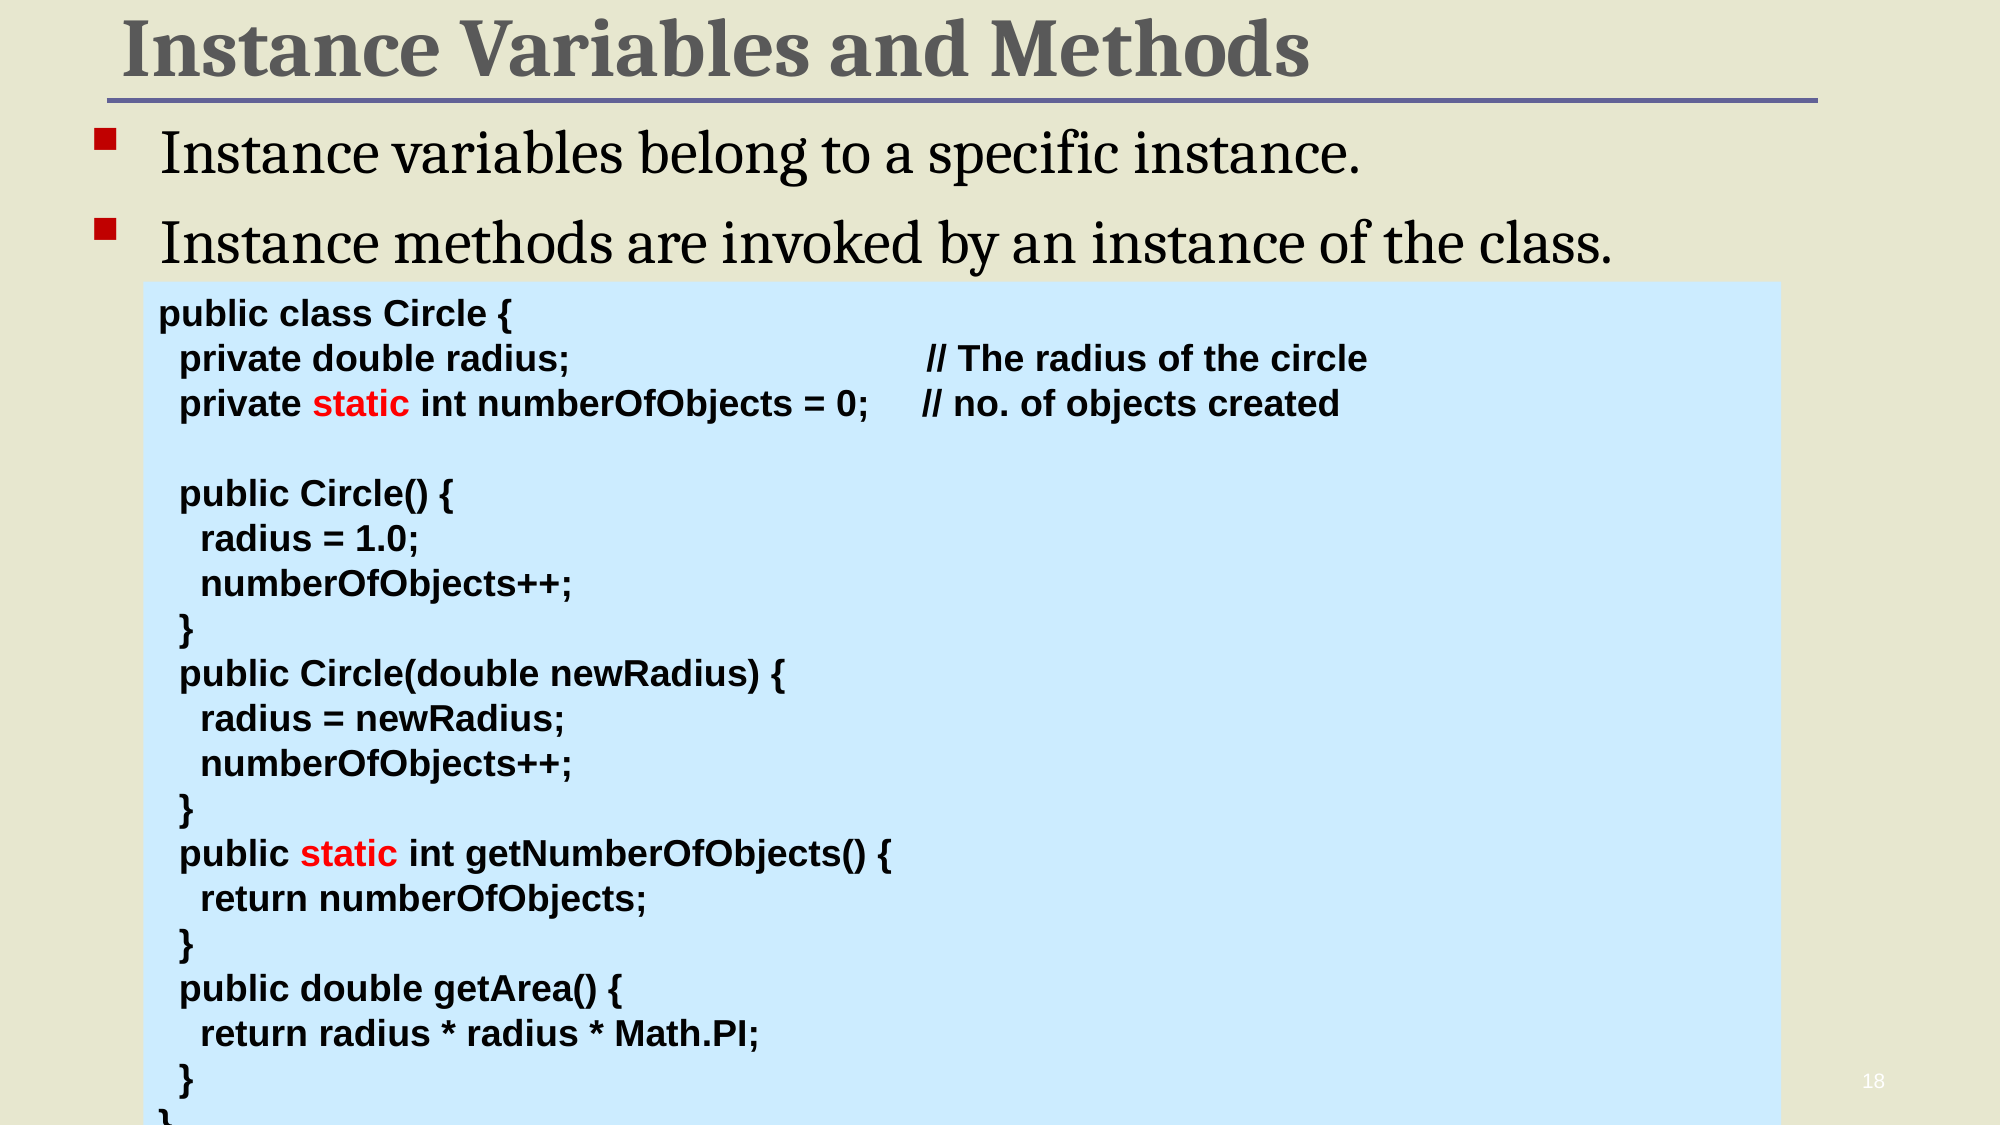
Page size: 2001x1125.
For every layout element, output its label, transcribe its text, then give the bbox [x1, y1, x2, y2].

title Instance Variables and Methods [106, 1, 1519, 98]
text_box public class Circle { private double radius; // The radius of the circle private static int numberOfObjects = 0; // no. of objects created public Circle() { radius = 1.0; numberOfObjects++; } public Circle(double newRadius) { radius = newRadius; numberOfObjects++; } public static int getNumberOfObjects() { return numberOfObjects; } public double getArea() { return radius * radius * Math.PI; } } [143, 281, 1782, 1125]
slide_number 18 [1782, 1024, 1901, 1101]
text_box Instance variables belong to a specific instance. Instance methods are invoked by an instance of the class. [73, 127, 1851, 270]
